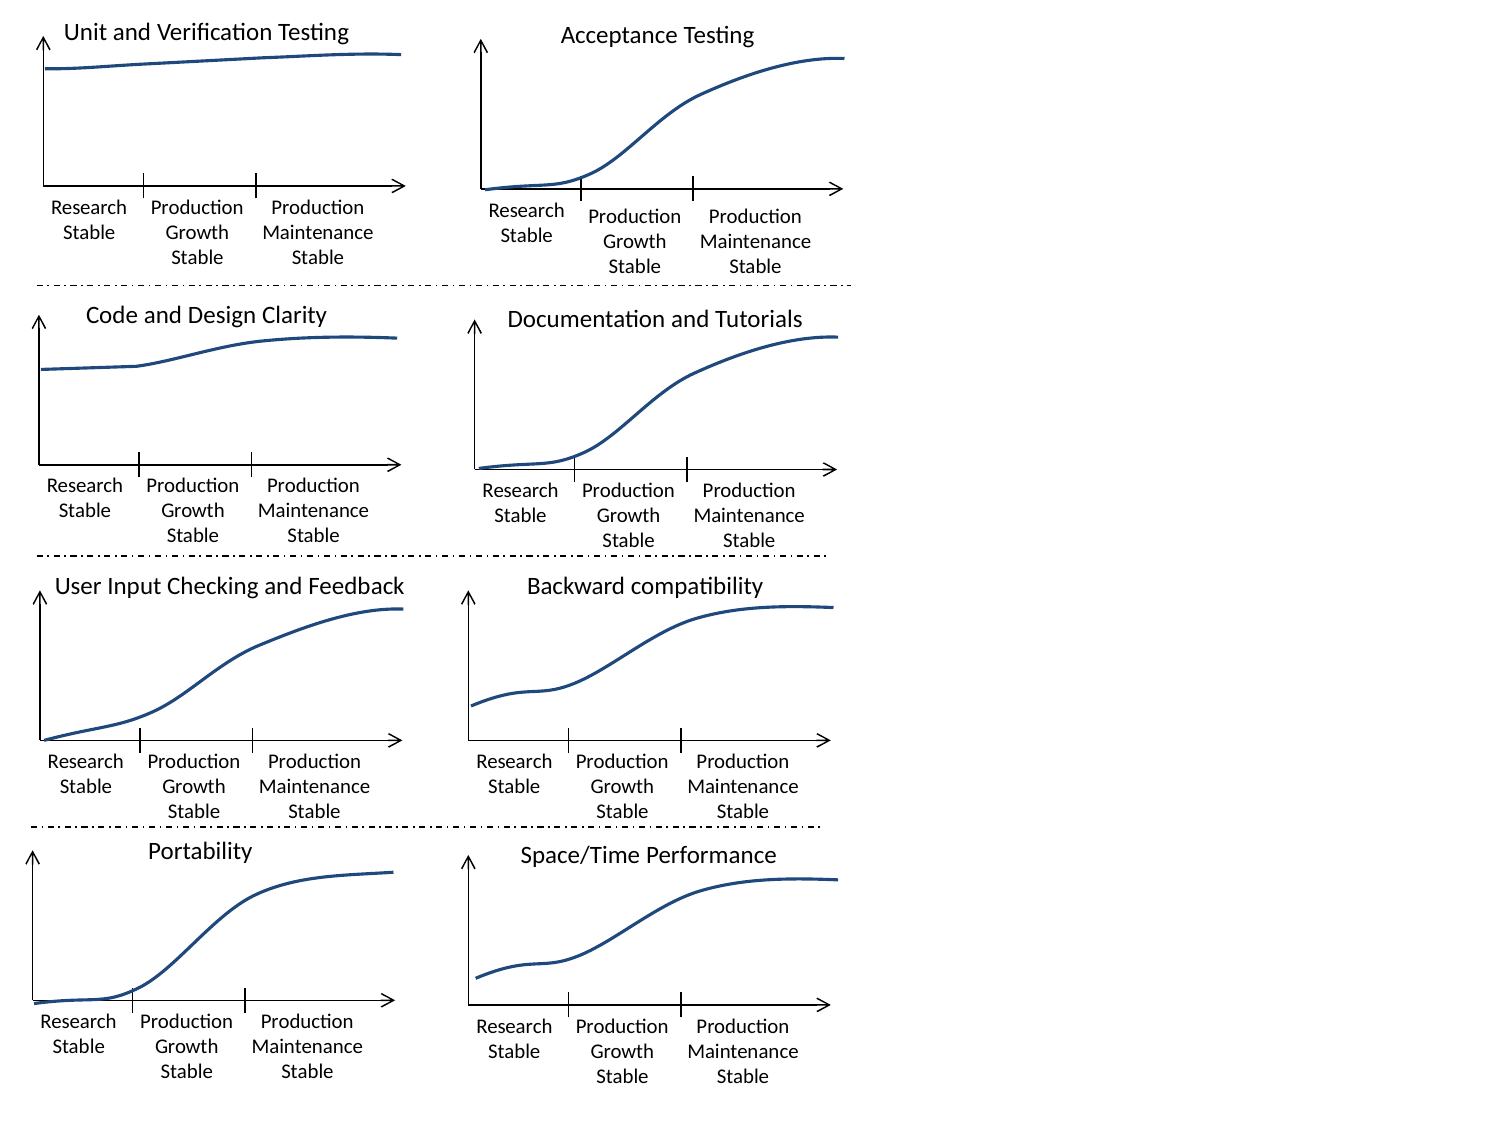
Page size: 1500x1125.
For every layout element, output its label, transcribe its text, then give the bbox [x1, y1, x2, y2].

text_box Production Growth Stable [131, 472, 243, 555]
text_box Code and Design Clarity [71, 293, 343, 337]
text_box Production Maintenance Stable [244, 749, 385, 826]
text_box Production Growth Stable [125, 1009, 236, 1090]
text_box Research Stable [461, 1004, 561, 1070]
text_box [473, 604, 834, 708]
text_box Research Stable [473, 188, 573, 254]
text_box [48, 51, 402, 71]
text_box Production Maintenance Stable [678, 477, 820, 555]
text_box Documentation and Tutorials [492, 295, 819, 340]
text_box [43, 334, 398, 372]
text_box Production Growth Stable [561, 749, 672, 826]
text_box Production Maintenance Stable [247, 195, 389, 276]
text_box Portability [133, 836, 268, 872]
text_box Production Growth Stable [136, 195, 247, 276]
text_box Acceptance Testing [545, 10, 770, 56]
text_box [489, 56, 845, 188]
text_box Production Maintenance Stable [236, 1009, 378, 1090]
text_box Production Maintenance Stable [243, 472, 384, 555]
text_box [46, 870, 394, 999]
text_box Production Maintenance Stable [684, 198, 826, 284]
text_box [481, 334, 839, 468]
text_box Production Growth Stable [573, 198, 684, 284]
text_box Production Growth Stable [132, 749, 244, 826]
text_box User Input Checking and Feedback [39, 565, 421, 608]
text_box Production Maintenance Stable [672, 1014, 814, 1095]
text_box Production Maintenance Stable [672, 749, 814, 826]
text_box Research Stable [25, 1000, 125, 1065]
text_box Space/Time Performance [505, 836, 793, 876]
text_box Backward compatibility [512, 565, 779, 608]
text_box [46, 608, 404, 739]
text_box Production Growth Stable [567, 477, 678, 555]
text_box Research Stable [461, 740, 561, 805]
text_box Production Growth Stable [561, 1014, 672, 1095]
text_box Research Stable [36, 185, 136, 251]
text_box [474, 876, 839, 981]
text_box Research Stable [31, 464, 131, 530]
text_box Unit and Verification Testing [49, 8, 365, 53]
text_box Research Stable [467, 469, 567, 535]
text_box Research Stable [32, 740, 132, 805]
